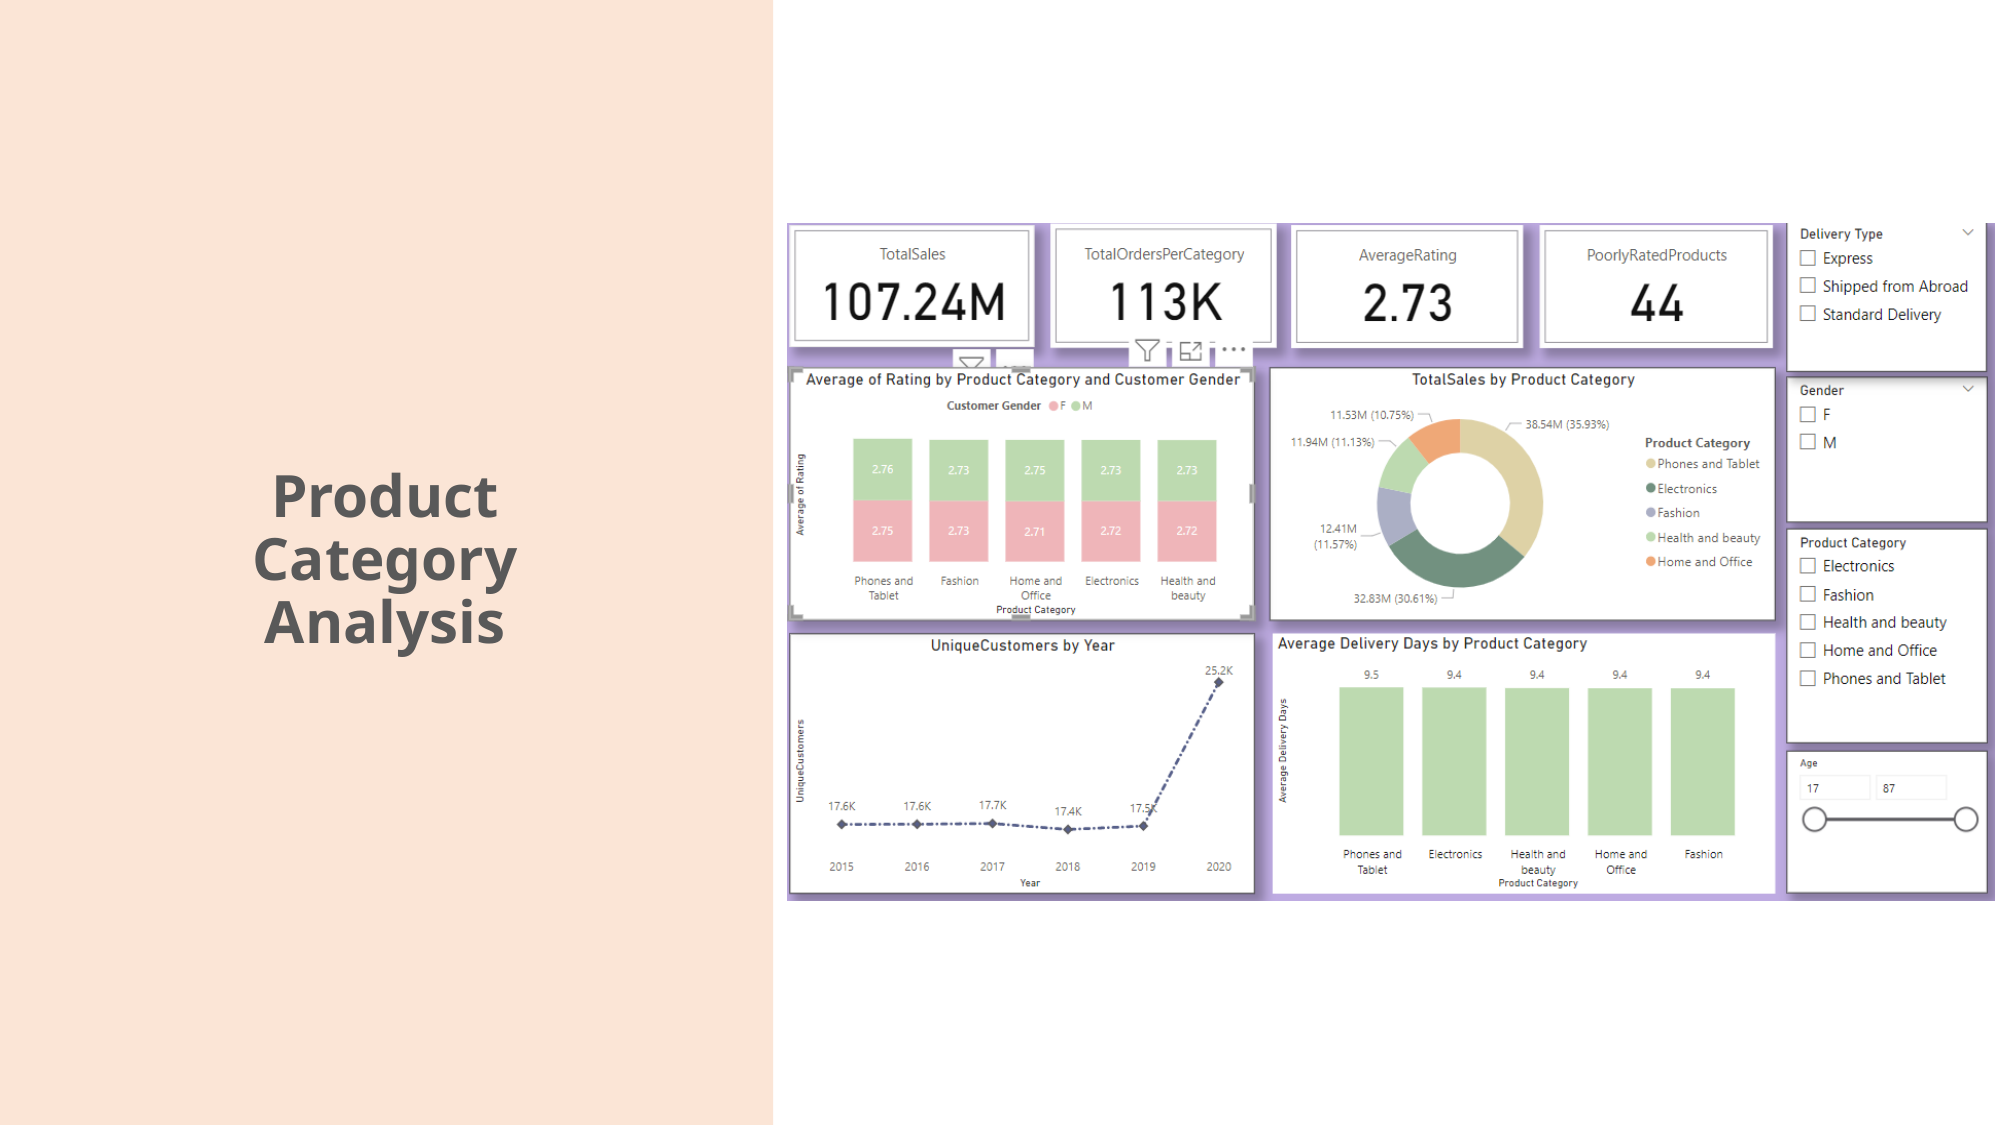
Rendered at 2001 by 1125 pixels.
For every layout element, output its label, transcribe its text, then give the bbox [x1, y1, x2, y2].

text_box [774, 0, 2000, 1125]
text_box [0, 0, 774, 1125]
picture [787, 223, 1995, 901]
title Product Category Analysis [145, 142, 625, 664]
